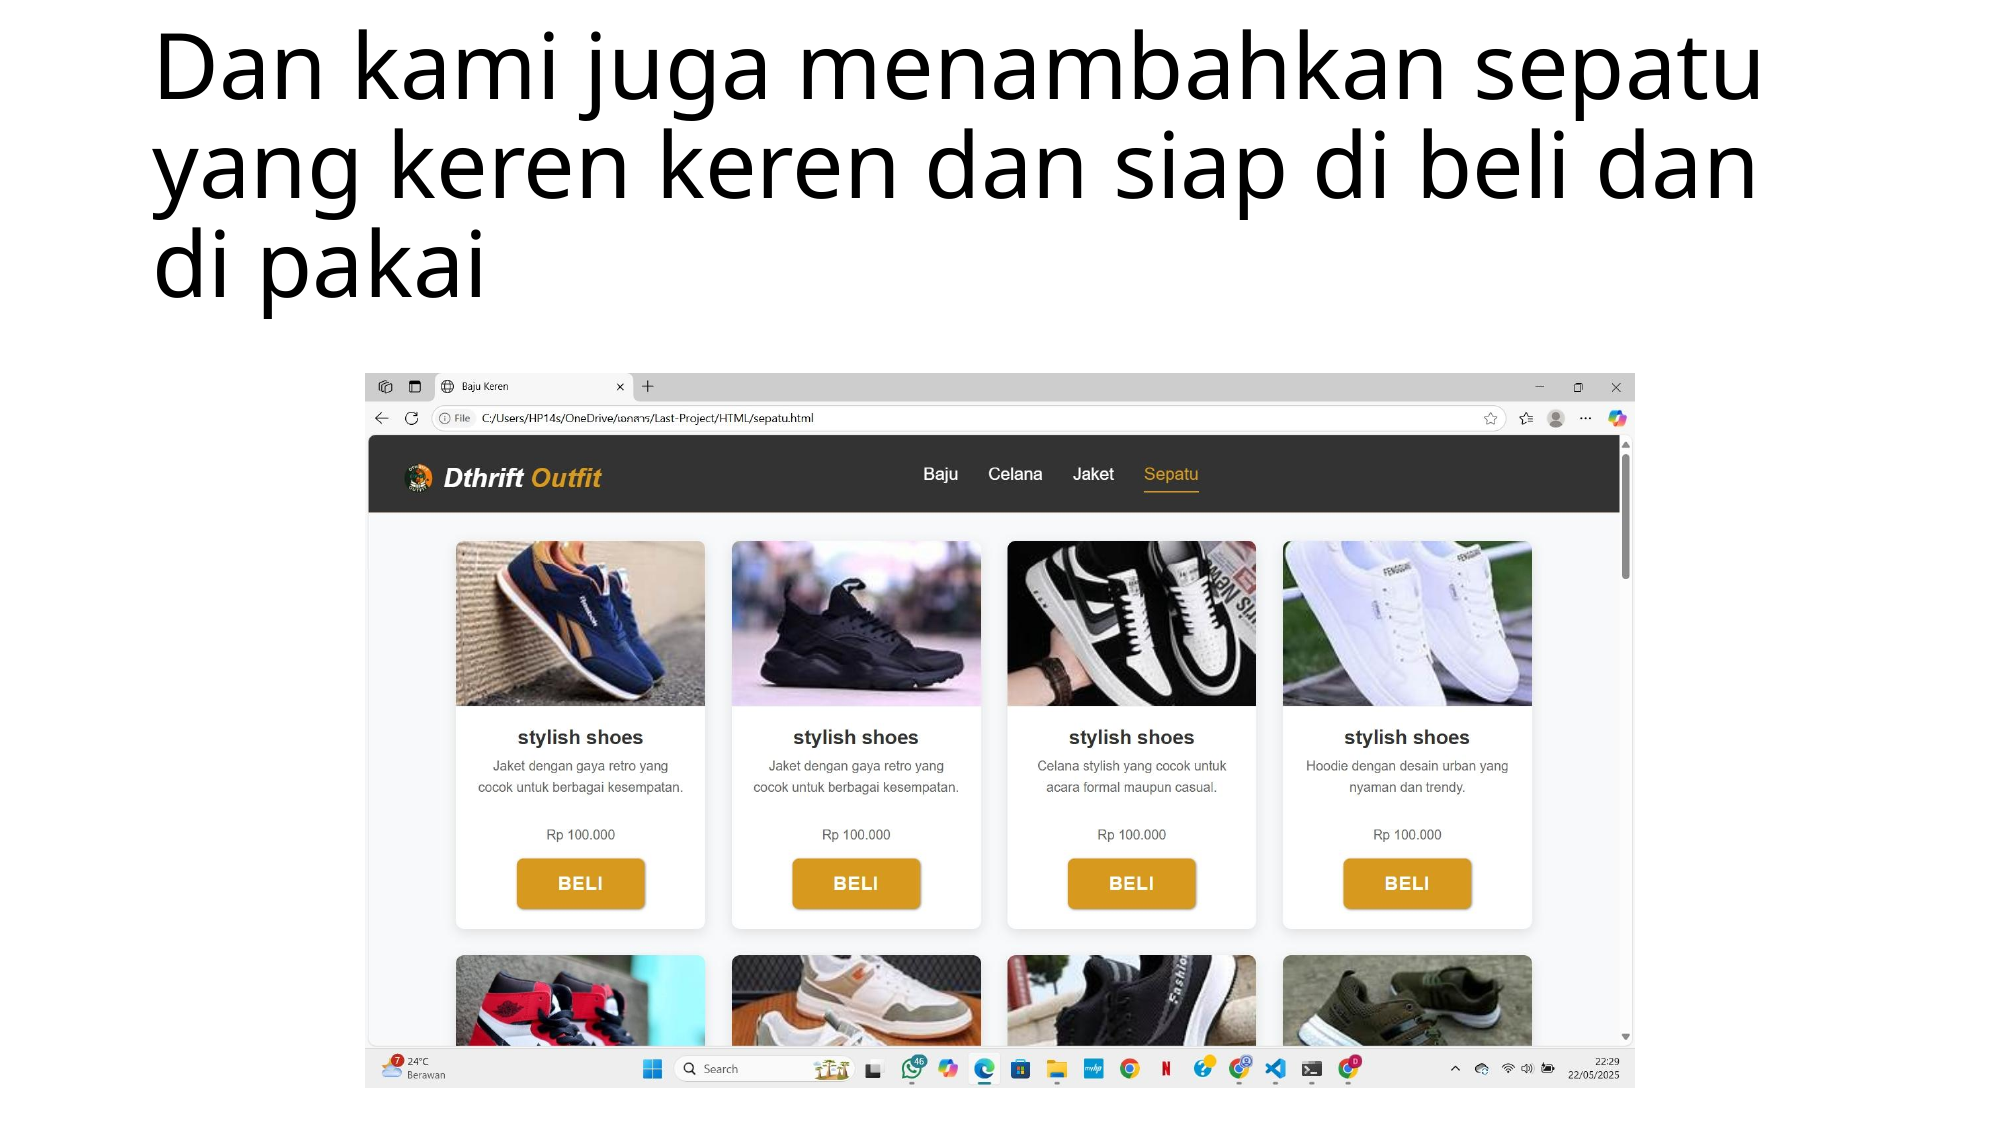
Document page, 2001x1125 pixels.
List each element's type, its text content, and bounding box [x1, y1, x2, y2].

title Dan kami juga menambahkan sepatu yang keren keren dan siap di beli dan di pakai [137, 59, 1863, 278]
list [364, 372, 1635, 1088]
